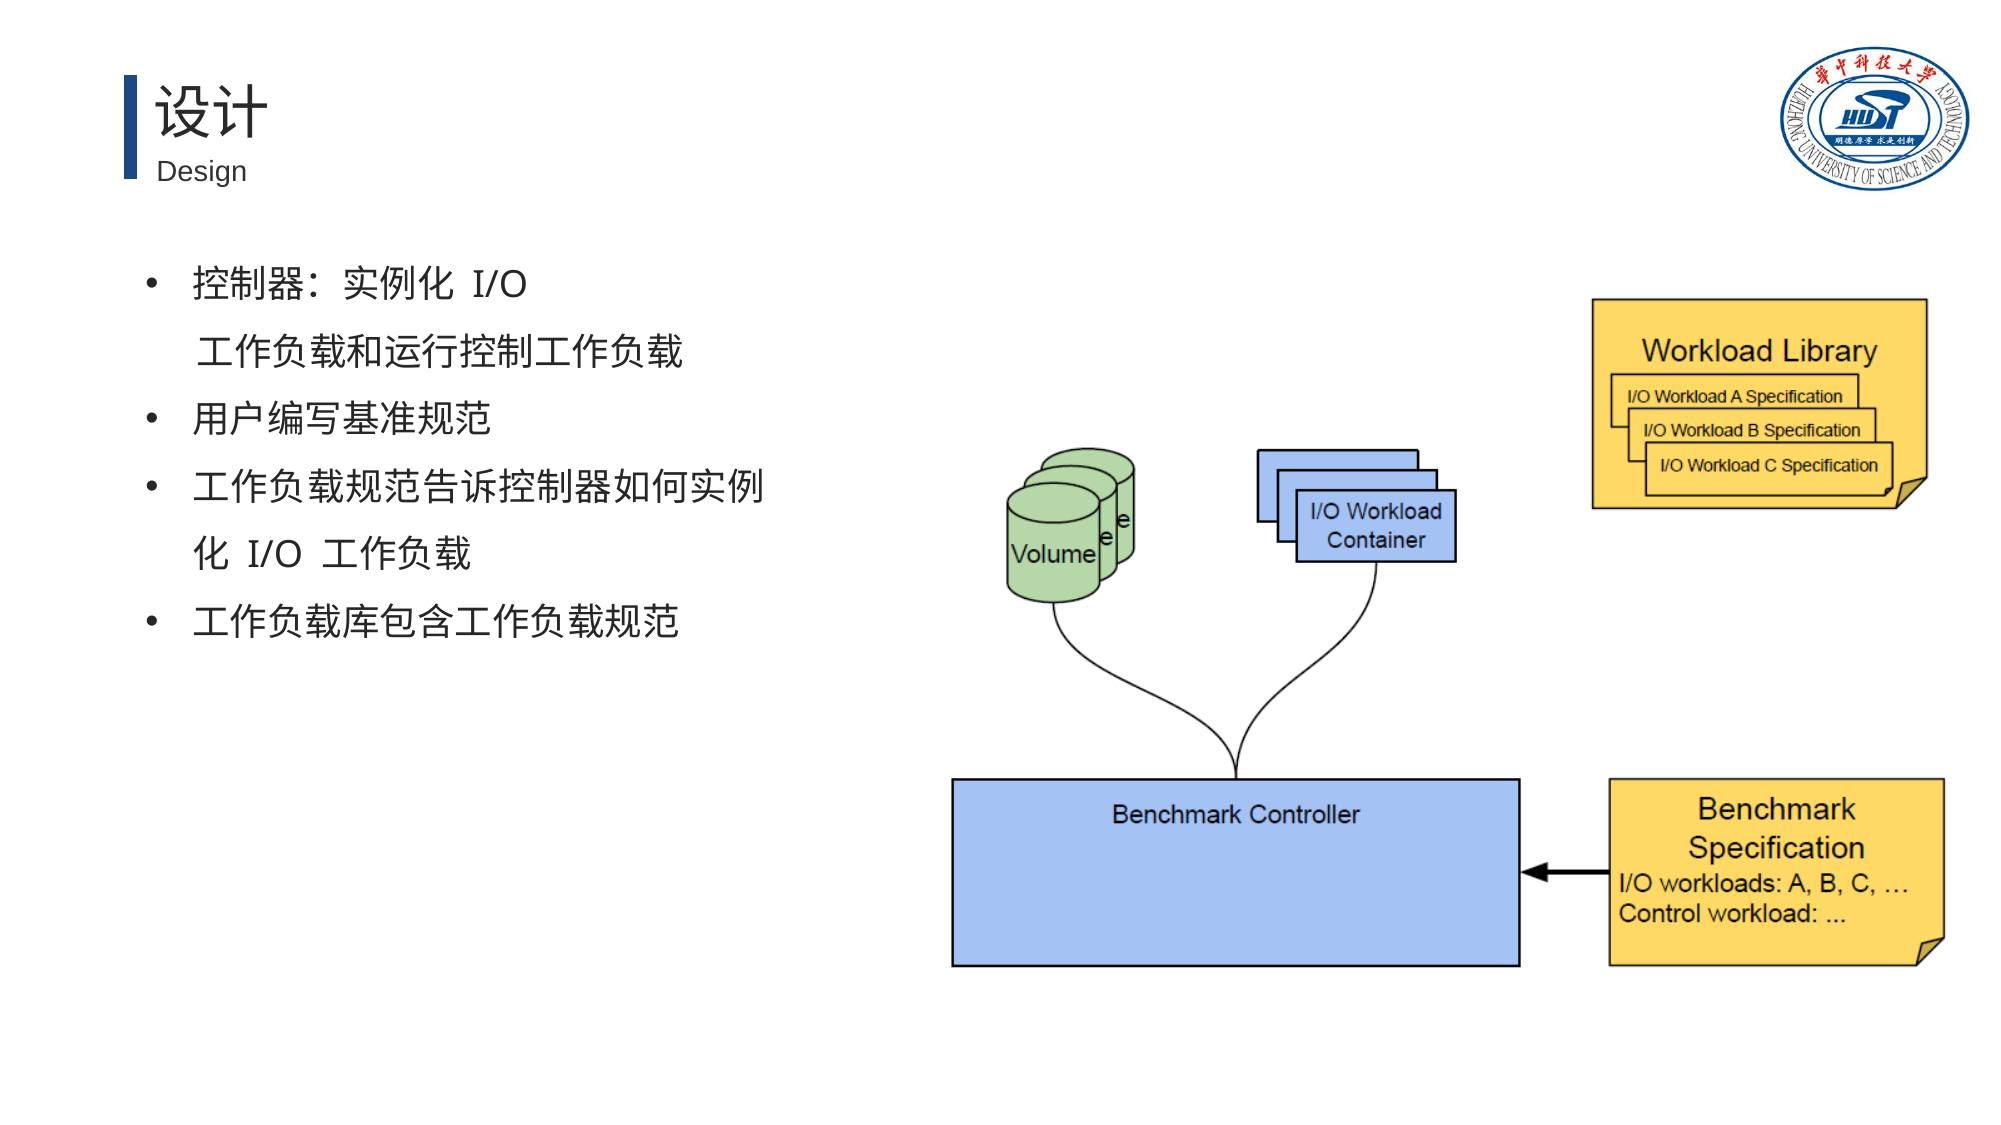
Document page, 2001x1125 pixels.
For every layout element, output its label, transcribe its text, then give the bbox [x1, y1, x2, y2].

text_box 控制器：实例化 I/O 工作负载和运行控制工作负载 用户编写基准规范 工作负载规范告诉控制器如何实例化 I/O 工作负载 工作负载库包含工作负载规范 [130, 230, 781, 651]
text_box 设计 [138, 67, 529, 153]
text_box Design [141, 144, 682, 195]
picture [899, 230, 2000, 1080]
picture [1758, 27, 2000, 195]
